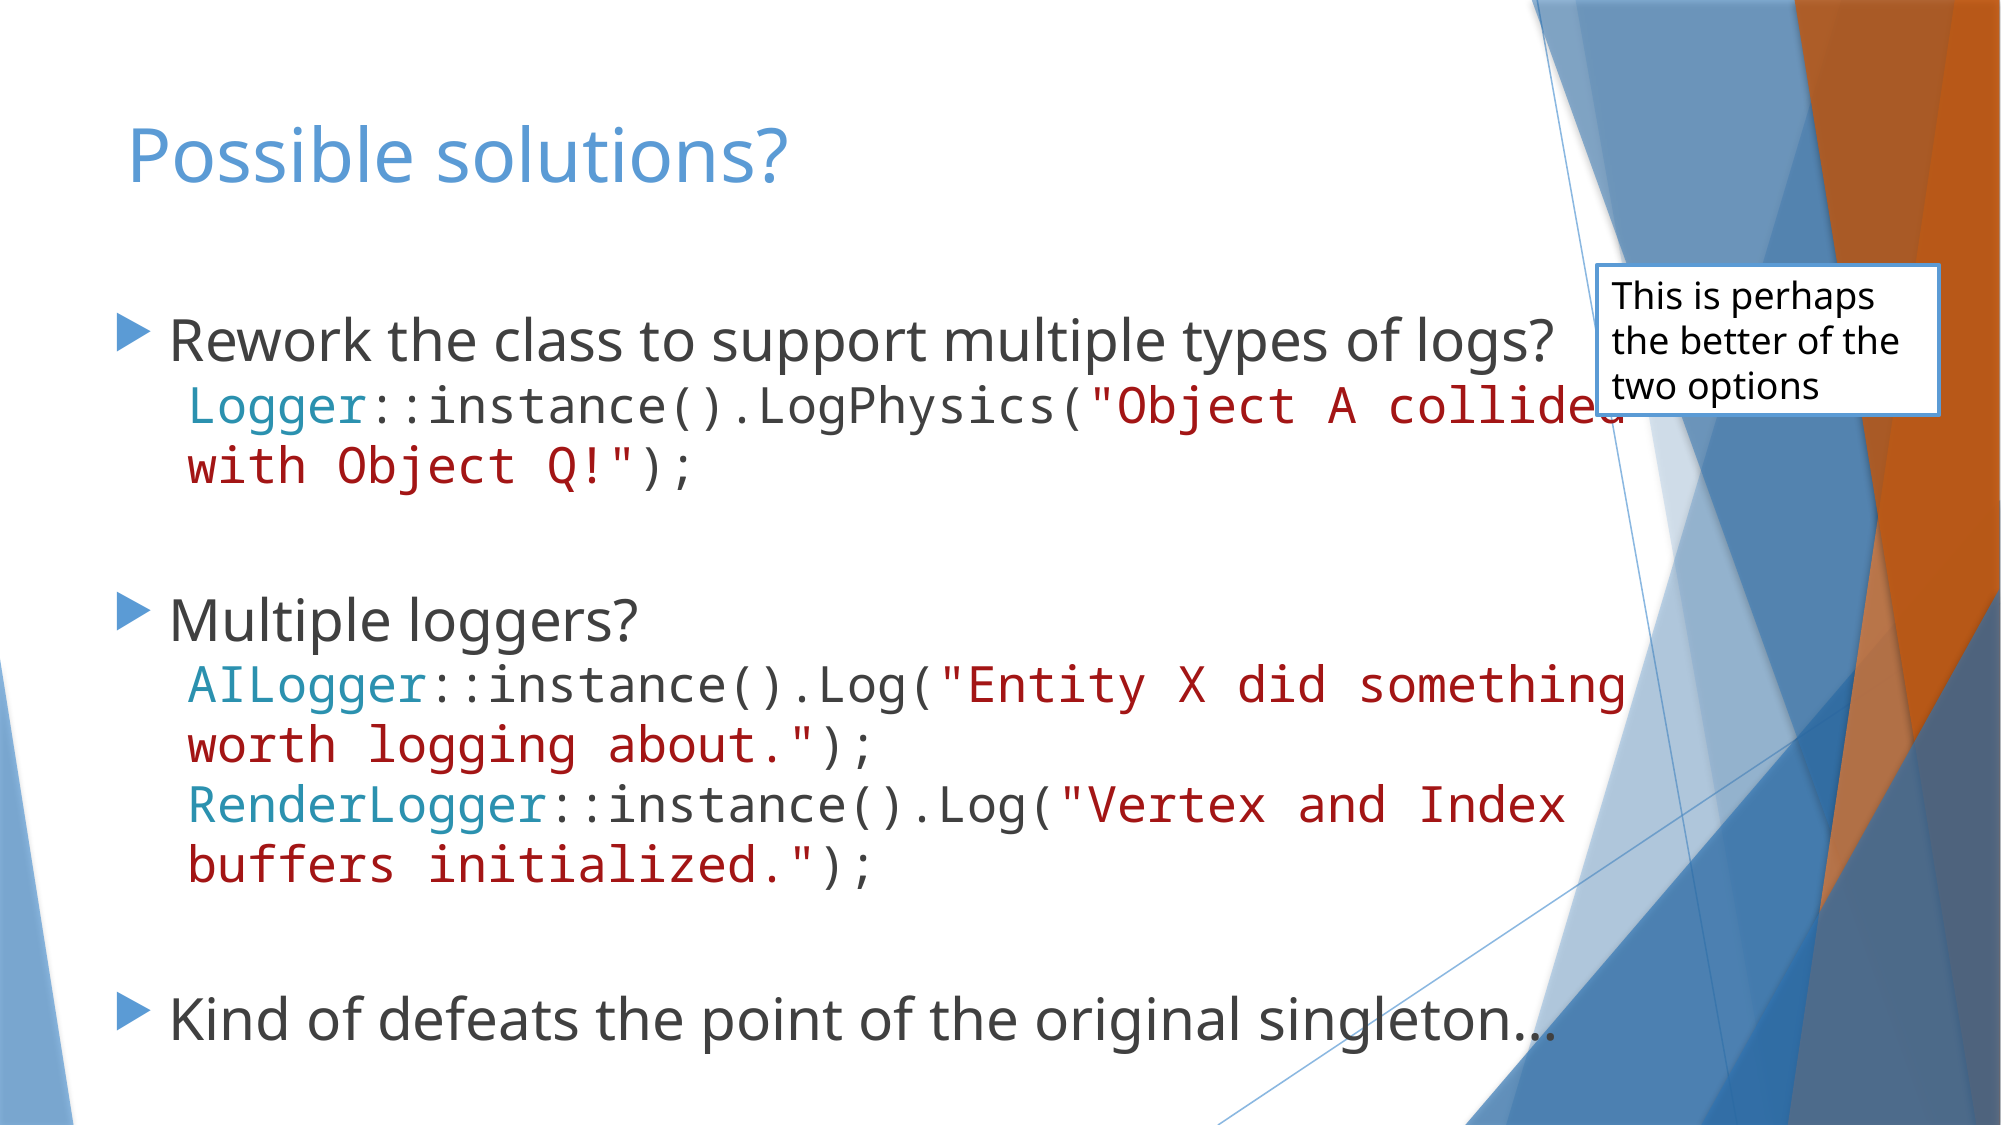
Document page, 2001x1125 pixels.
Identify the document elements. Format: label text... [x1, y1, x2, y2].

title Possible solutions? [111, 99, 1522, 295]
list Rework the class to support multiple types of logs? Logger::instance().LogPhysics("Object A collided with Object Q!"); Multiple loggers? AILogger::instance().Log("Entity X did something worth logging about."); RenderLogger::instance().Log("Vertex and Index buffers initialized."); Kind of defeats the point of the original singleton… [97, 295, 1647, 933]
text_box This is perhaps the better of the two options [1596, 265, 1939, 415]
